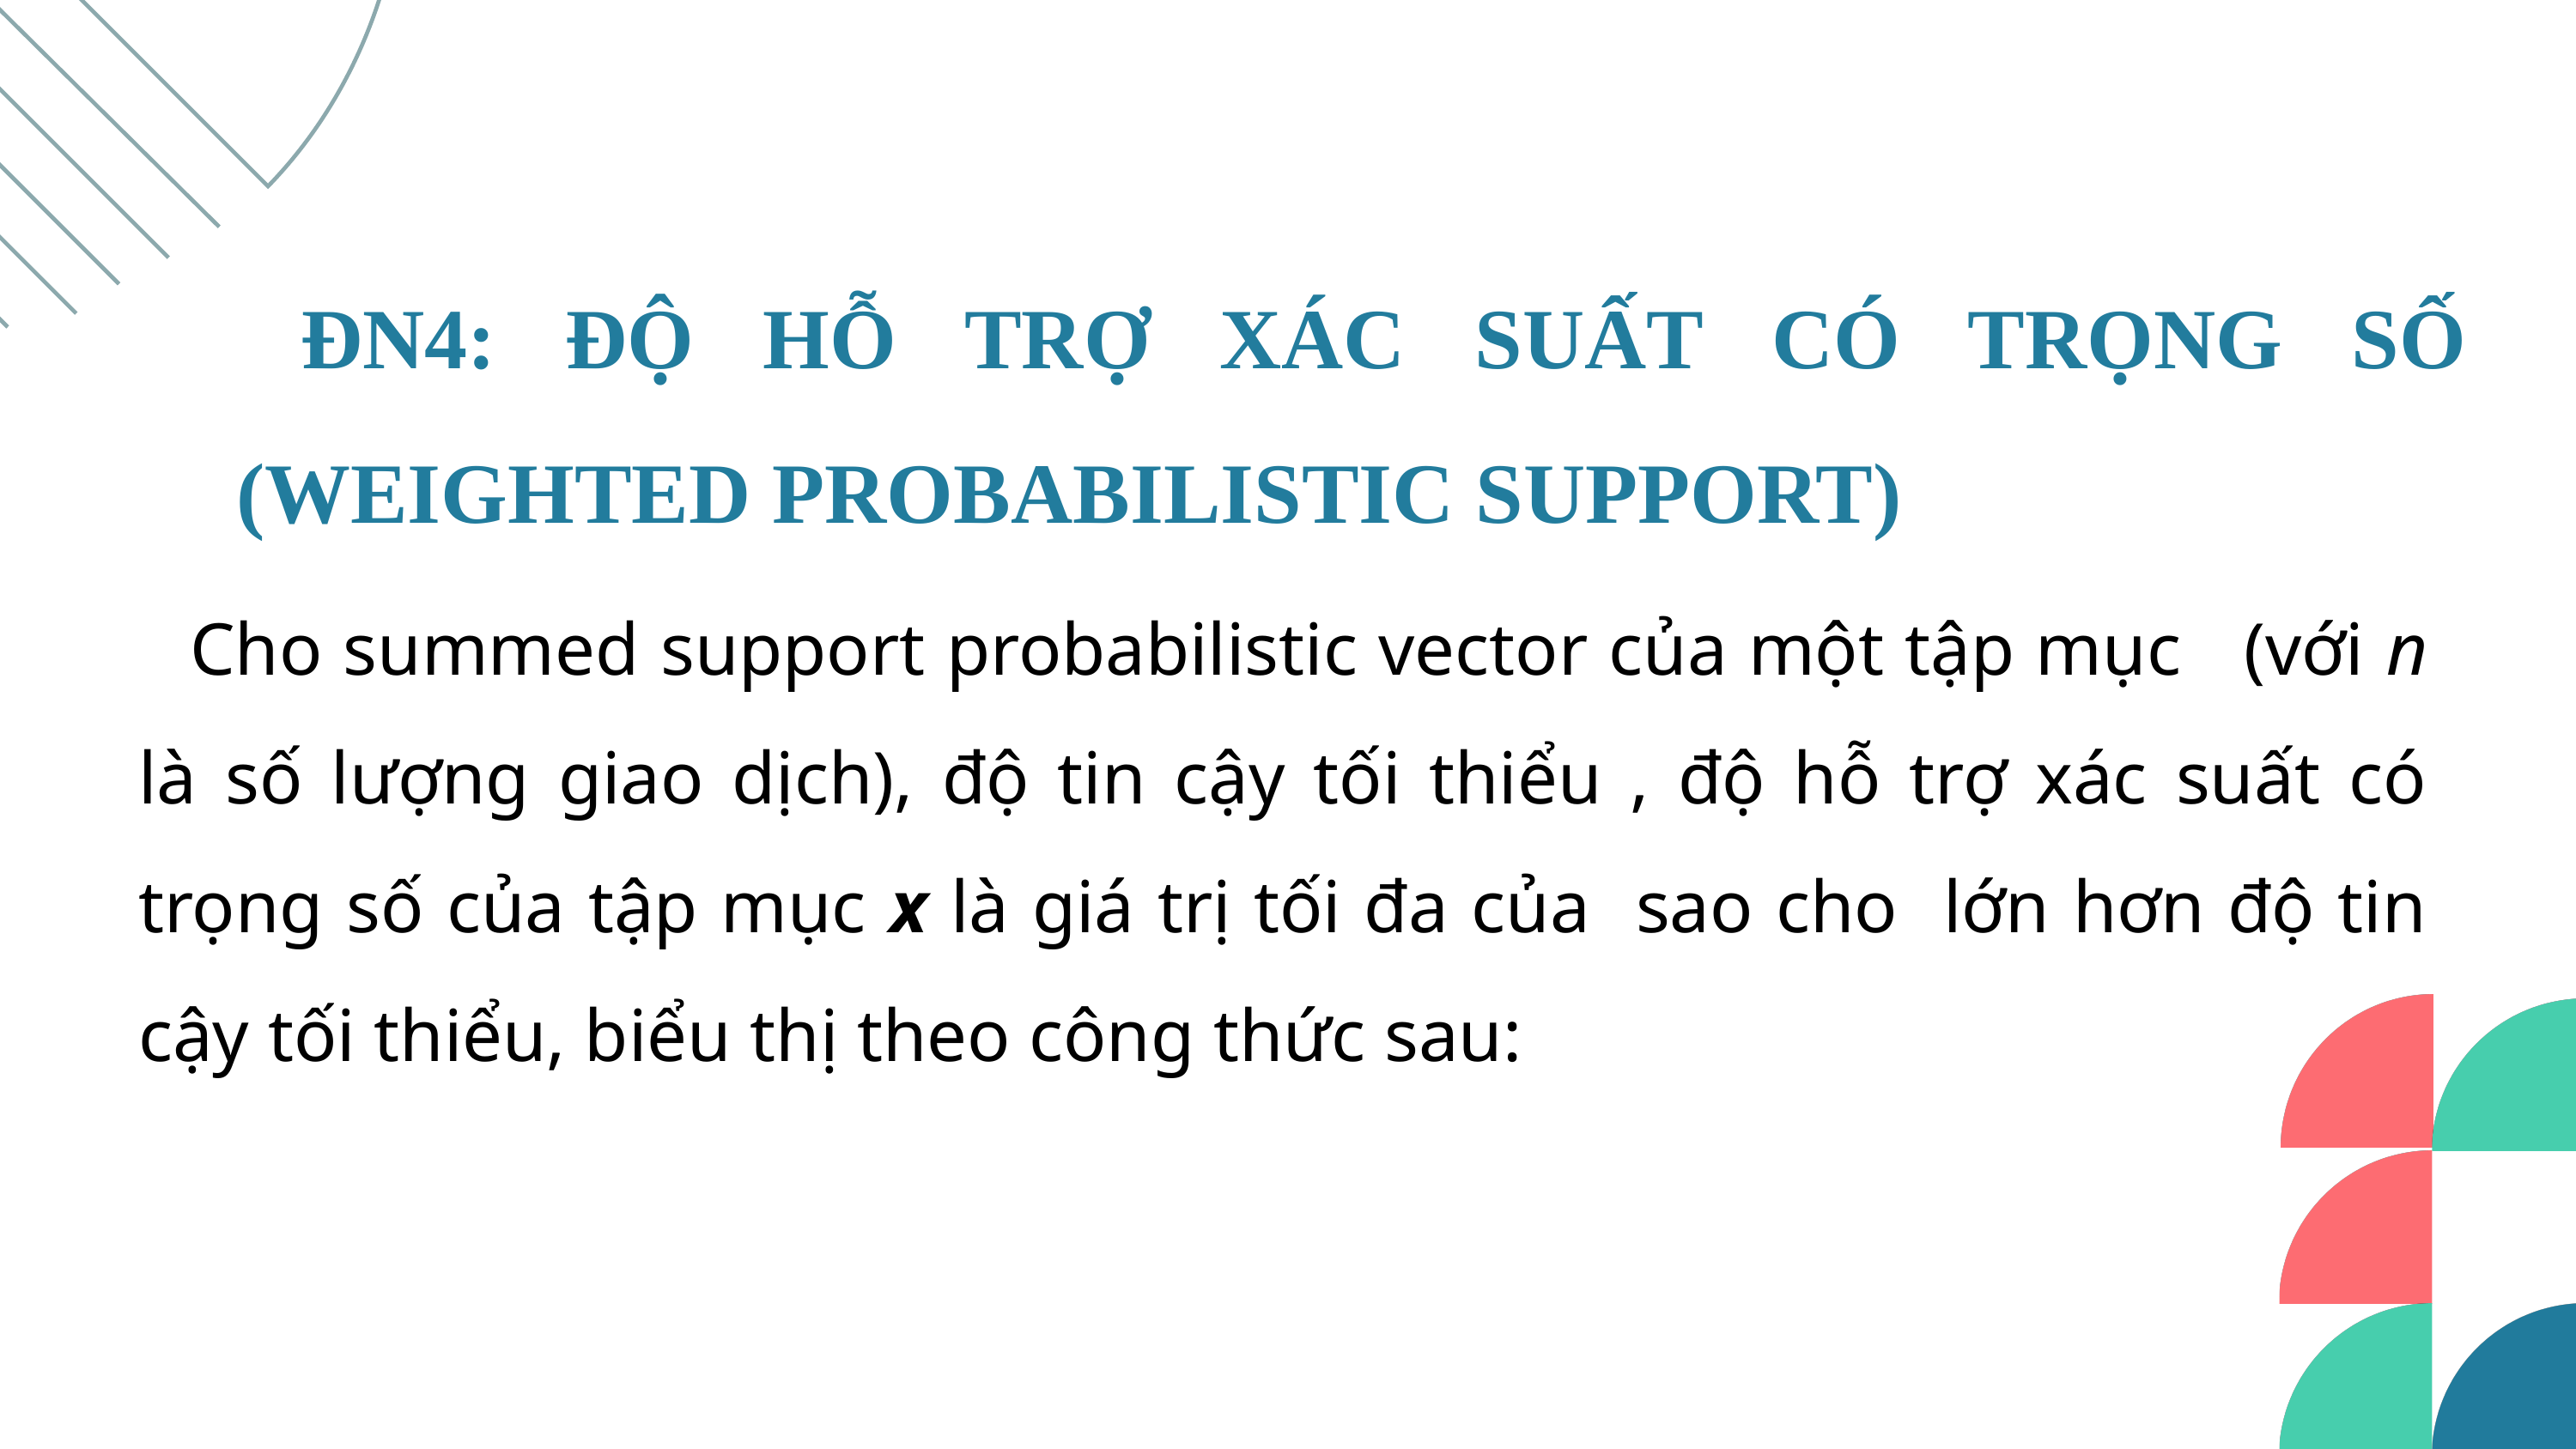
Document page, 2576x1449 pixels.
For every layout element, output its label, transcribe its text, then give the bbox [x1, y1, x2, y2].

text_box ĐN4: ĐỘ HỖ TRỢ XÁC SUẤT CÓ TRỌNG SỐ (WEIGHTED PROBABILISTIC SUPPORT) [236, 232, 2469, 541]
text_box [2432, 1303, 2576, 1449]
text_box [2279, 1150, 2433, 1303]
text_box [2279, 1303, 2432, 1449]
text_box [2281, 994, 2433, 1148]
text_box [2432, 998, 2576, 1151]
